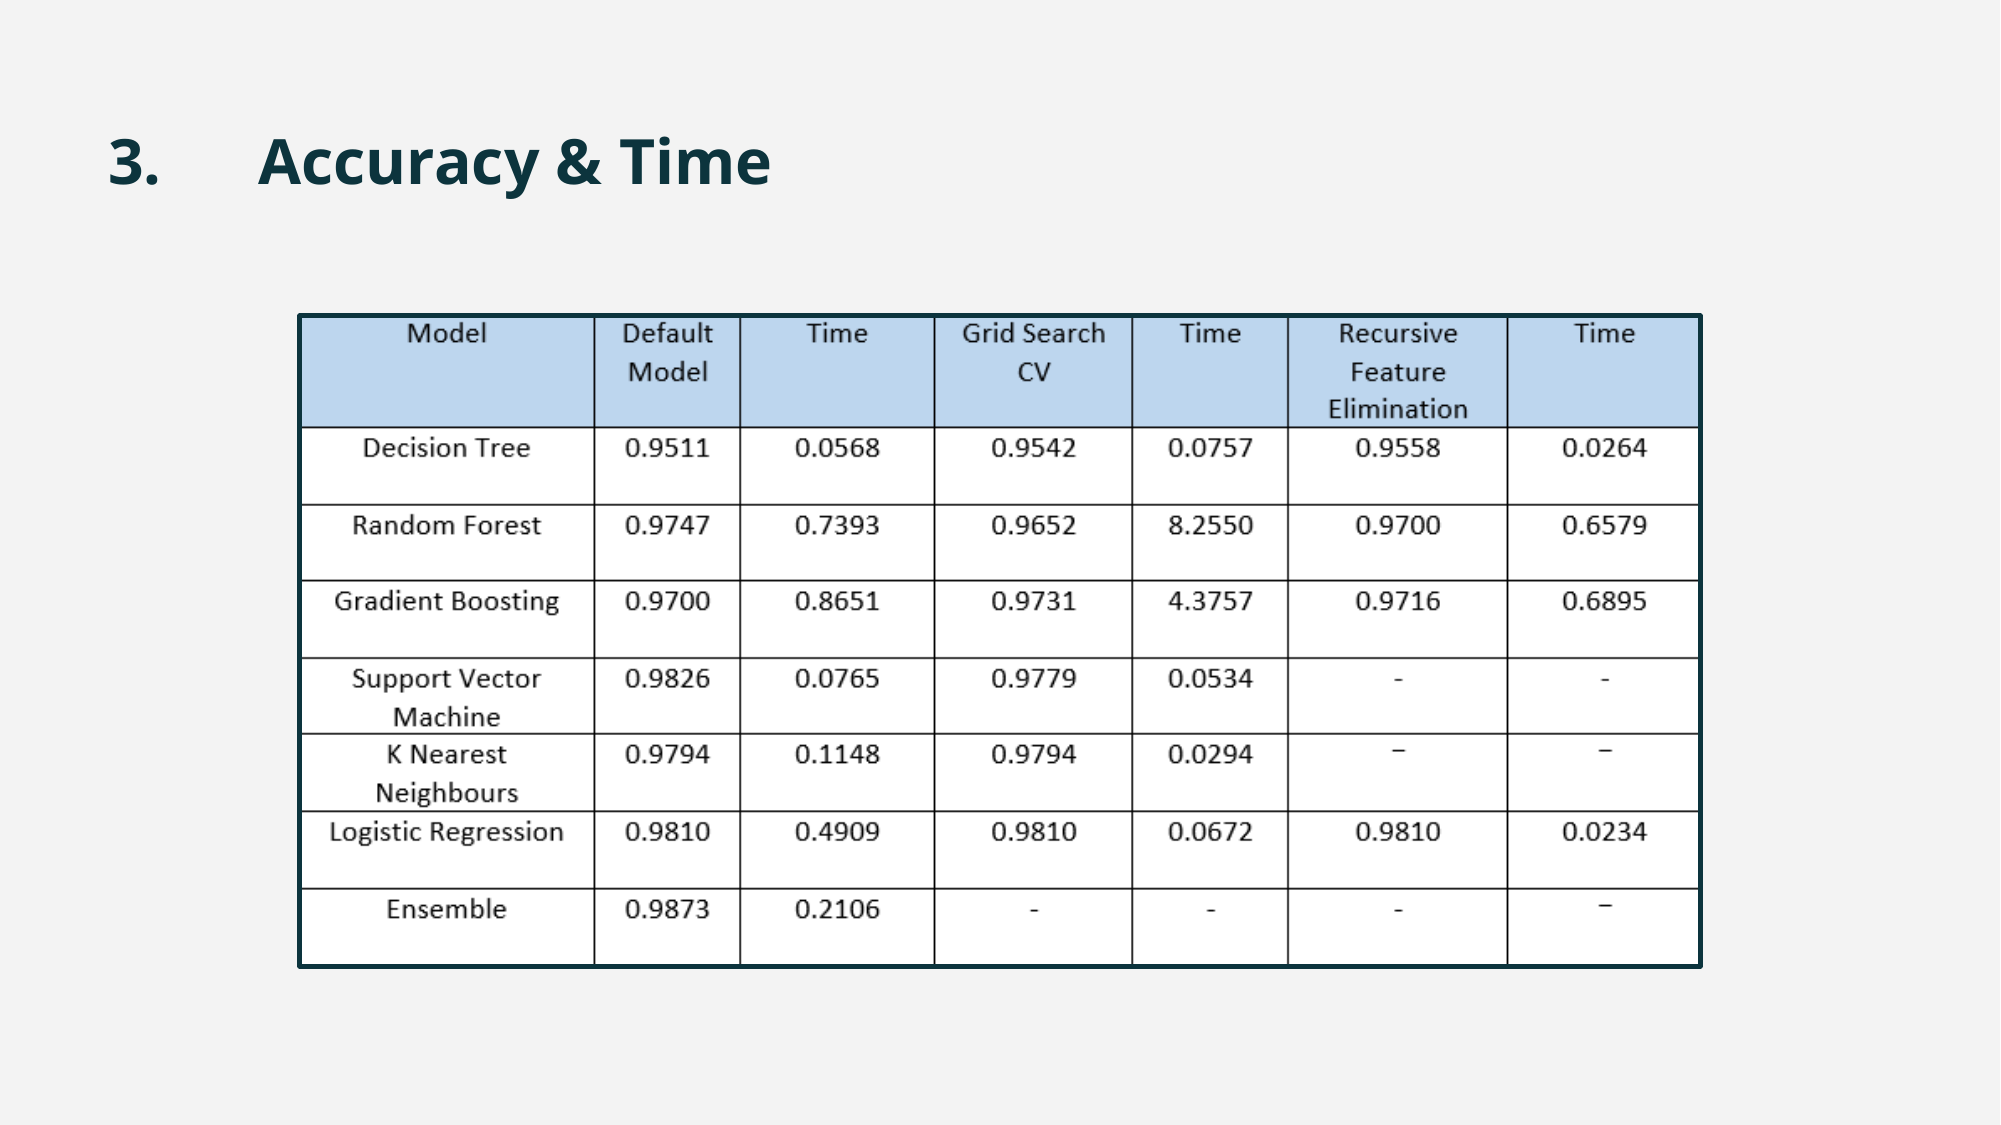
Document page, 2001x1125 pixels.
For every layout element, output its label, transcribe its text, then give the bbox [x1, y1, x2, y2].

title 3. Accuracy & Time [91, 105, 1209, 198]
picture [301, 317, 1699, 965]
